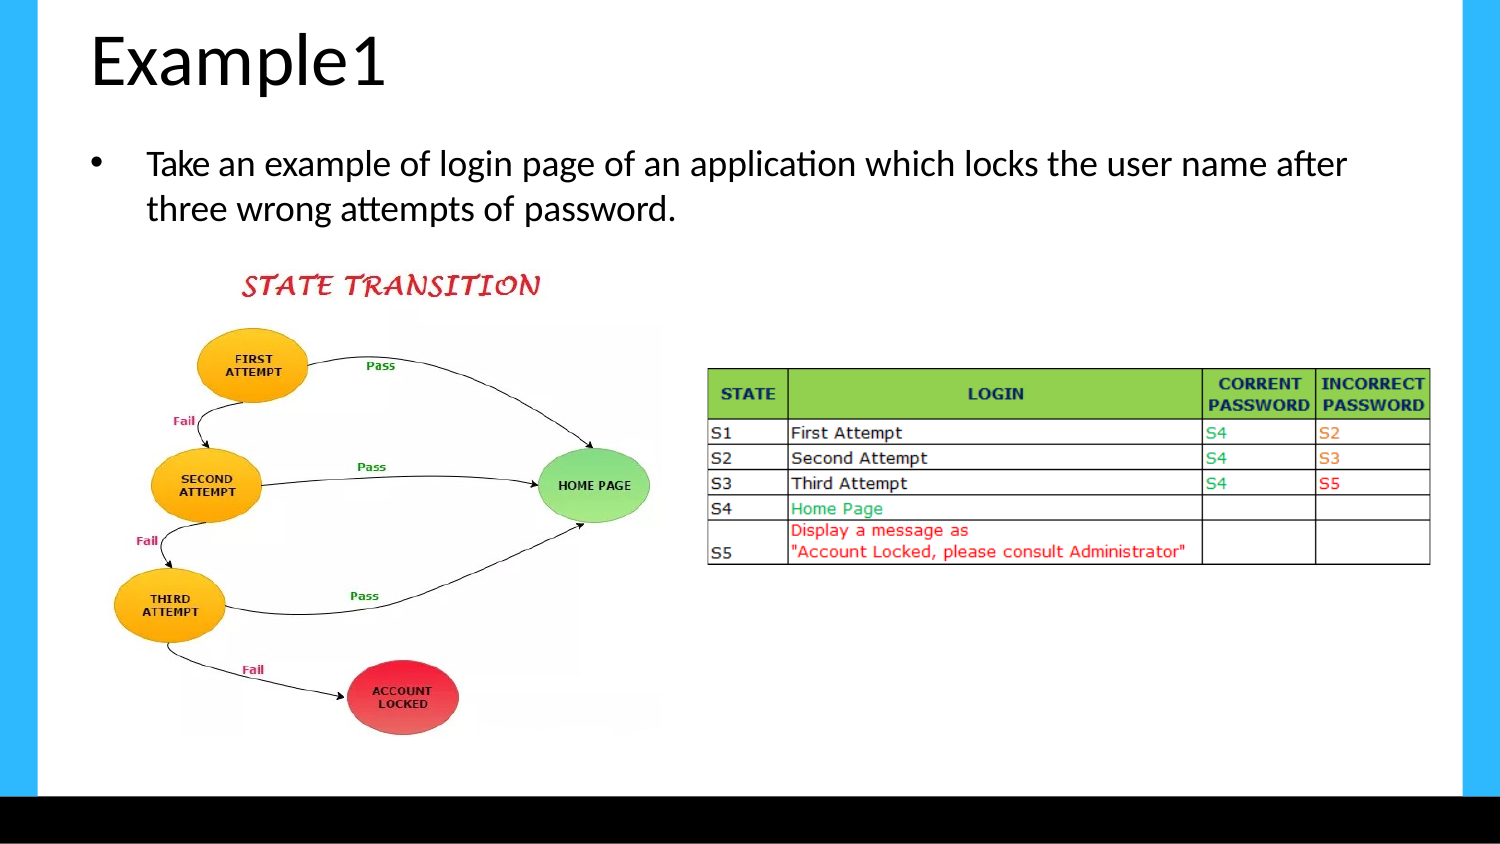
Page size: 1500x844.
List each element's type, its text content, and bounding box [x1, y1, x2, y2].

text_box Take an example of login page of an application which locks the user name after three wrong attempts of password. [87, 137, 1365, 230]
title Example1 [87, 8, 388, 137]
text_box [107, 269, 662, 737]
text_box [707, 368, 1431, 565]
